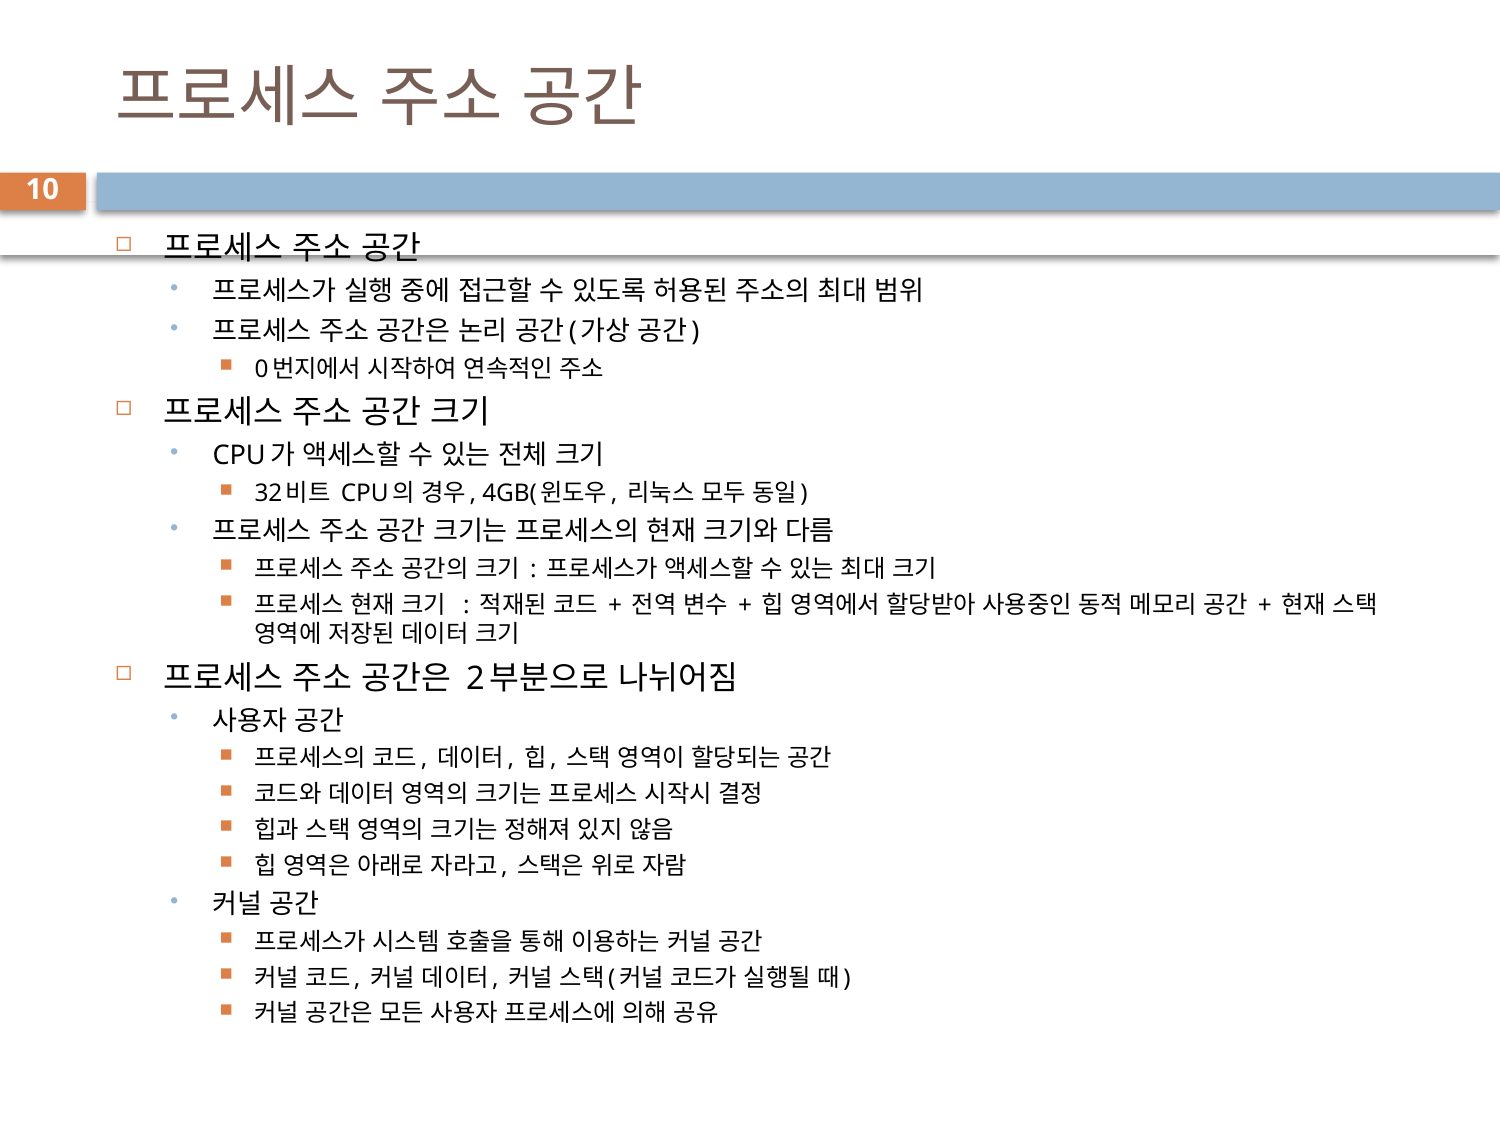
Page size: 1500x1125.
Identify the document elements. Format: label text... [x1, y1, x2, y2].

slide_number 10 [0, 170, 87, 211]
list 프로세스 주소 공간 프로세스가 실행 중에 접근할 수 있도록 허용된 주소의 최대 범위 프로세스 주소 공간은 논리 공간(가상 공간) 0번지에서 시작하여 연속적인 주소 프로세스 주소 공간 크기 CPU가 액세스할 수 있는 전체 크기 32비트 CPU의 경우, 4GB(윈도우, 리눅스 모두 동일) 프로세스 주소 공간 크기는 프로세스의 현재 크기와 다름 프로세스 주소 공간의 크기 : 프로세스가 액세스할 수 있는 최대 크기 프로세스 현재 크기 : 적재된 코드 + 전역 변수 + 힙 영역에서 할당받아 사용중인 동적 메모리 공간 + 현재 스택 영역에 저장된 데이터 크기 프로세스 주소 공간은 2부분으로 나뉘어짐 사용자 공간 프로세스의 코드, 데이터, 힙, 스택 영역이 할당되는 공간 코드와 데이터 영역의 크기는 프로세스 시작시 결정 힙과 스택 영역의 크기는 정해져 있지 않음 힙 영역은 아래로 자라고, 스택은 위로 자람 커널 공간 프로세스가 시스템 호출을 통해 이용하는 커널 공간 커널 코드, 커널 데이터, 커널 스택(커널 코드가 실행될 때) 커널 공간은 모든 사용자 프로세스에 의해 공유 [100, 219, 1438, 1047]
title 프로세스 주소 공간 [100, 37, 1438, 149]
